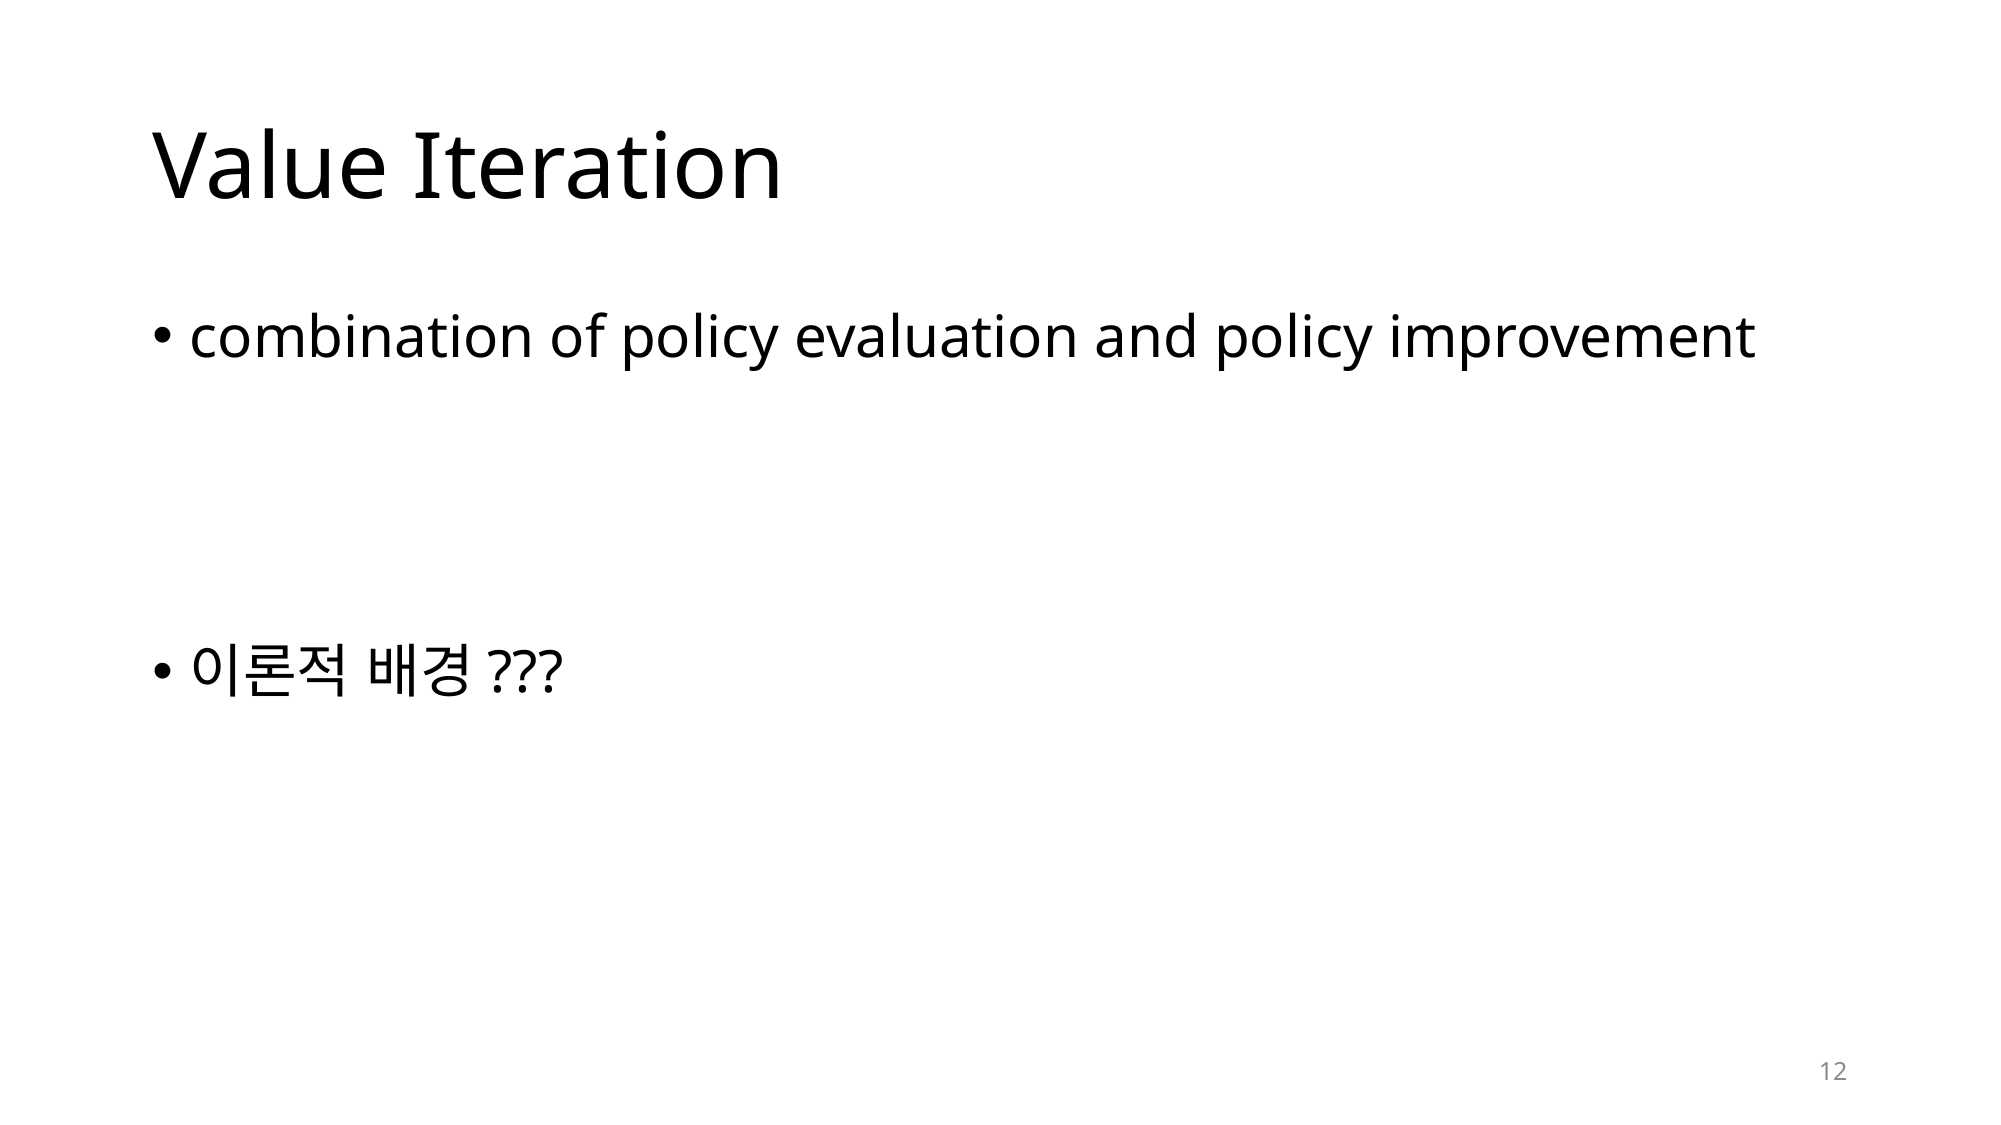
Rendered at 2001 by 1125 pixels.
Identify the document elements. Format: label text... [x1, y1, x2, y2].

title Value Iteration [137, 59, 1863, 278]
slide_number 12 [1412, 1042, 1863, 1103]
